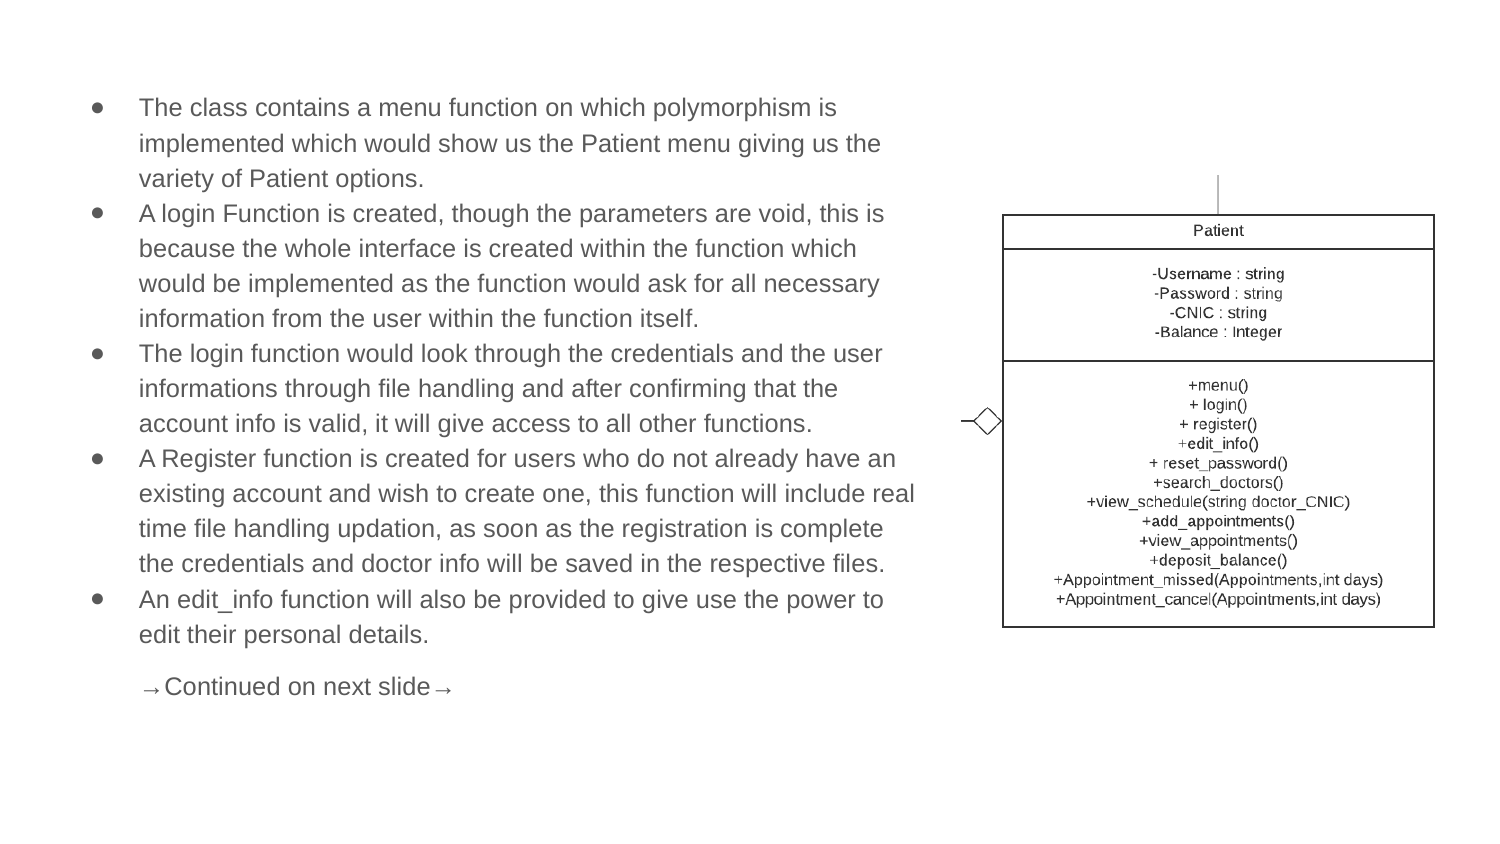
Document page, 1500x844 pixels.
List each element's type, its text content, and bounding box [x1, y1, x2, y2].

picture [961, 175, 1476, 668]
list The class contains a menu function on which polymorphism is implemented which would show us the Patient menu giving us the variety of Patient options. A login Function is created, though the parameters are void, this is because the whole interface is created within the function which would be implemented as the function would ask for all necessary information from the user within the function itself. The login function would look through the credentials and the user informations through file handling and after confirming that the account info is valid, it will give access to all other functions. A Register function is created for users who do not already have an existing account and wish to create one, this function will include real time file handling updation, as soon as the registration is complete the credentials and doctor info will be saved in the respective files. An edit_info function will also be provided to give use the power to edit their personal details. →Continued on next slide→ [51, 71, 937, 750]
